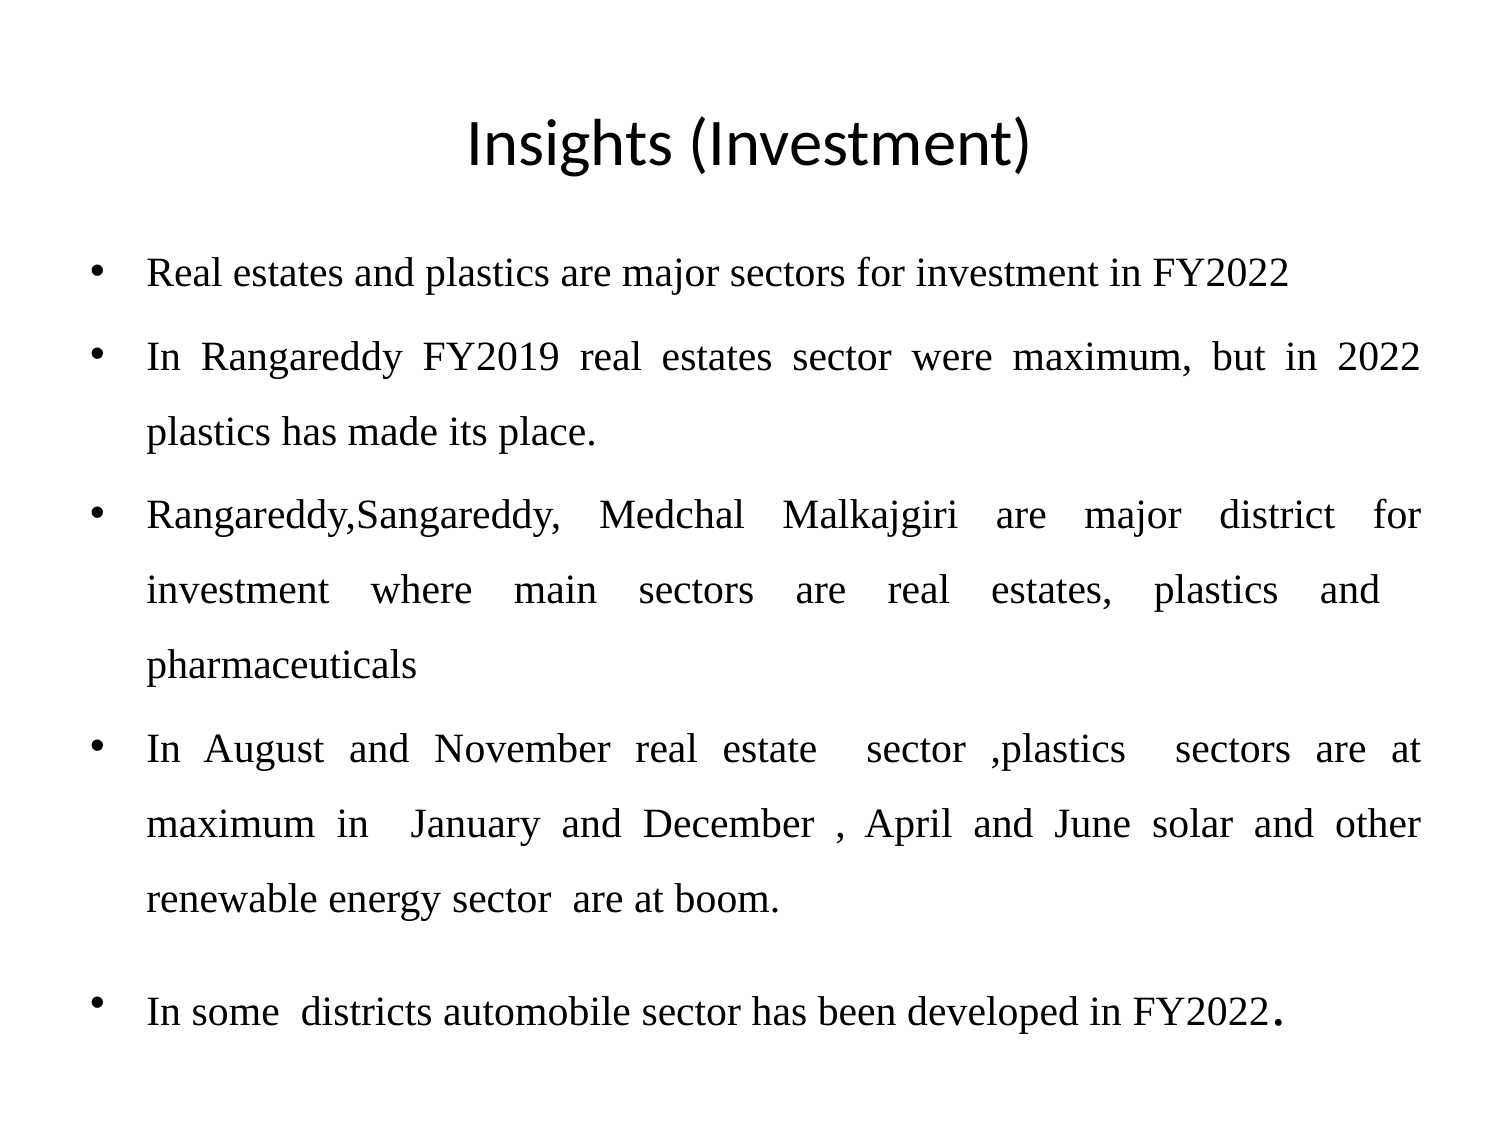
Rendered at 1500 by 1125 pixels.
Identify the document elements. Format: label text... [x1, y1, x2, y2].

list Real estates and plastics are major sectors for investment in FY2022 In Rangareddy FY2019 real estates sector were maximum, but in 2022 plastics has made its place. Rangareddy,Sangareddy, Medchal Malkajgiri are major district for investment where main sectors are real estates, plastics and pharmaceuticals In August and November real estate sector ,plastics sectors are at maximum in January and December , April and June solar and other renewable energy sector are at boom. In some districts automobile sector has been developed in FY2022. [75, 212, 1438, 1050]
title Insights (Investment) [75, 45, 1425, 212]
